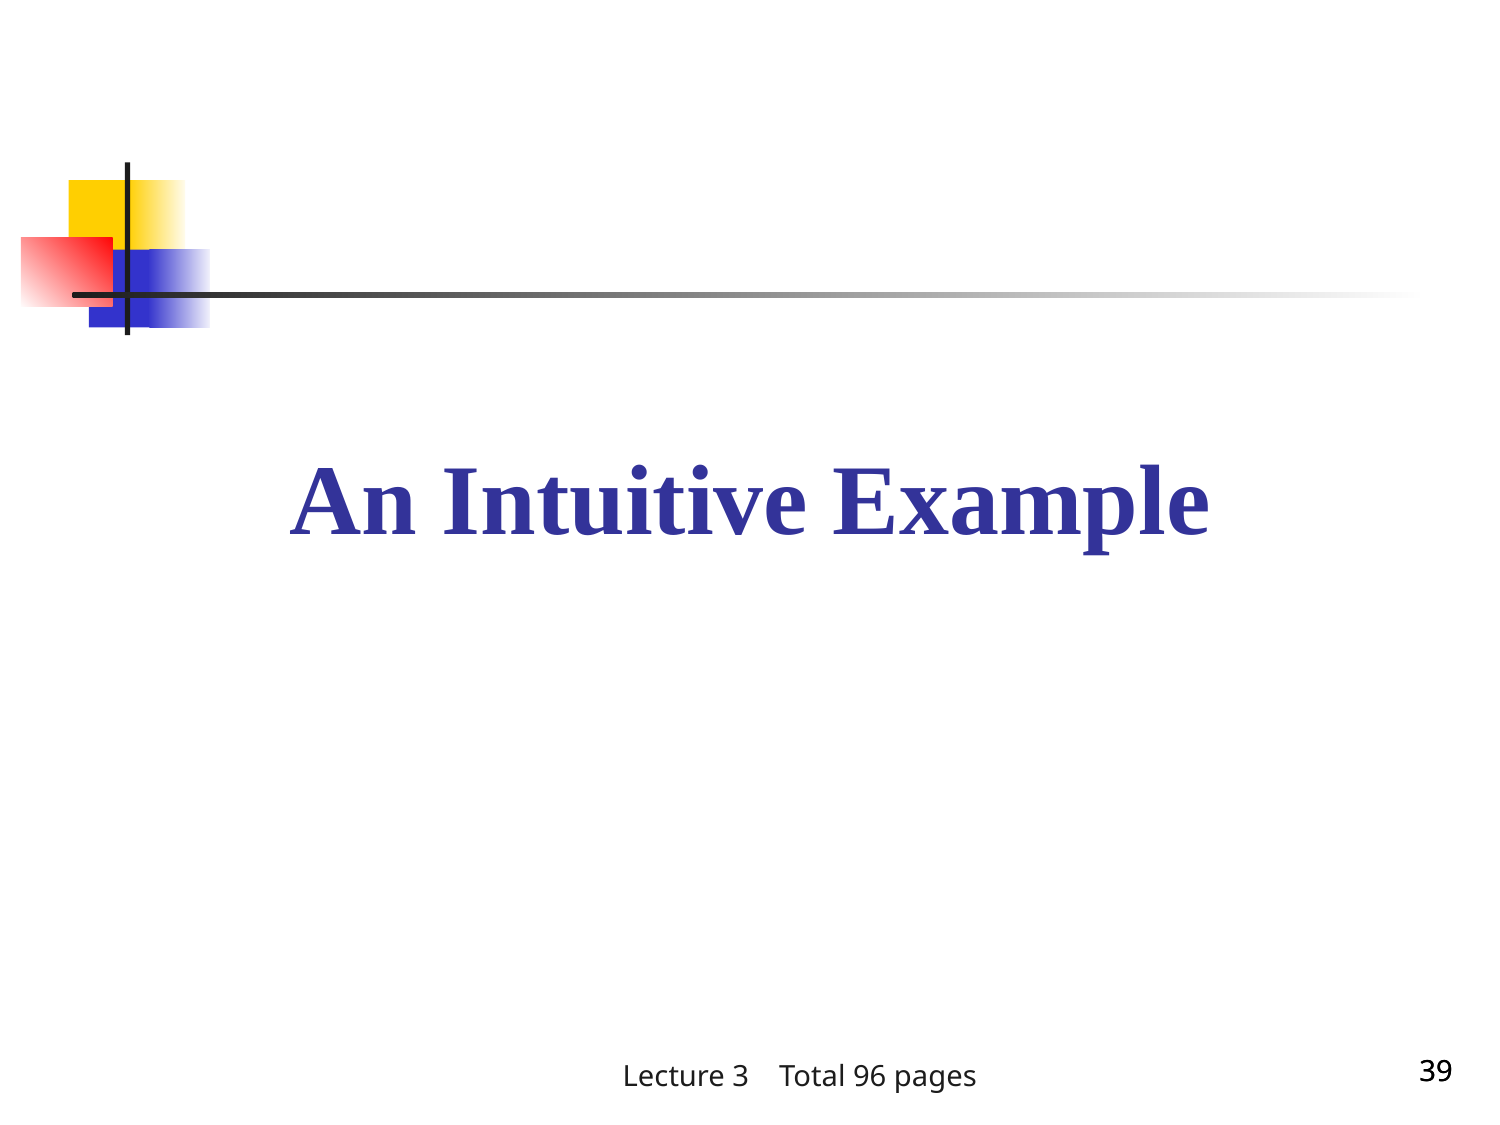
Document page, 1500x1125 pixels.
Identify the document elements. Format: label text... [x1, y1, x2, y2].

footer Lecture 3 Total 96 pages [562, 1025, 1038, 1100]
text_box An Intuitive Example [274, 427, 1226, 562]
text_box 39 [1155, 1024, 1468, 1100]
